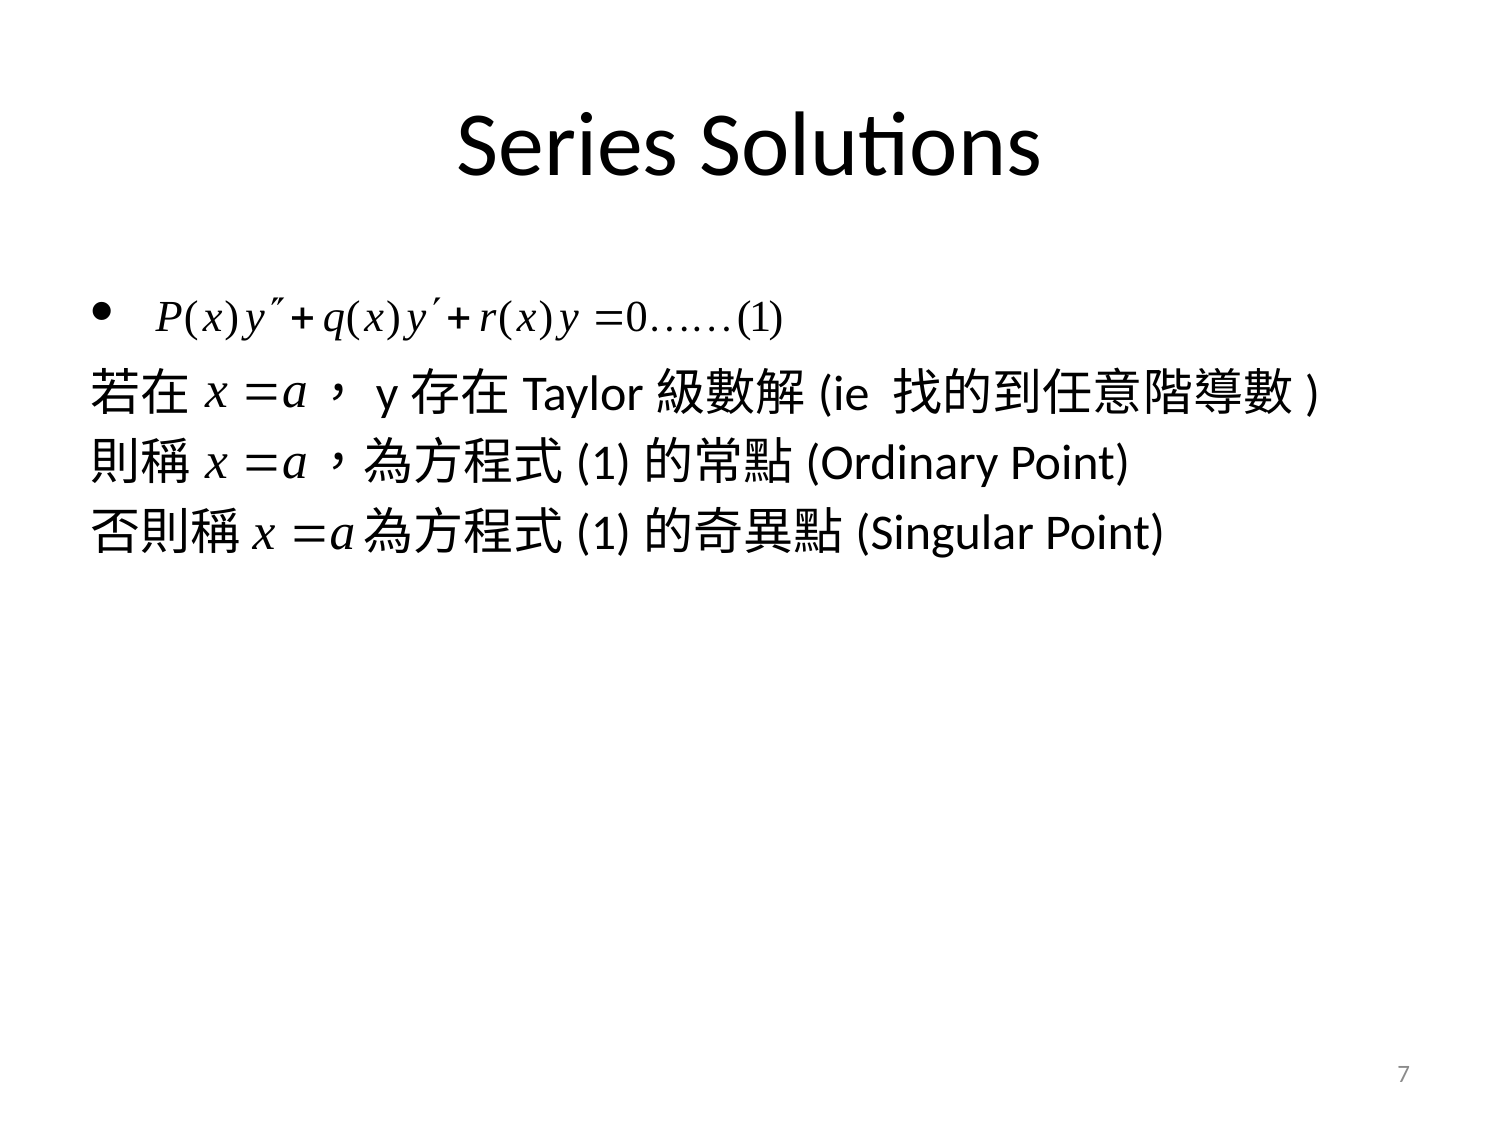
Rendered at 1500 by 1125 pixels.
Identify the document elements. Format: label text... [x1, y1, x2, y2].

title Series Solutions [75, 45, 1425, 233]
list 若在 ，y存在Taylor級數解(ie 找的到任意階導數) 則稱 ，為方程式(1)的常點(Ordinary Point) 否則稱 為方程式(1)的奇異點(Singular Point) [75, 262, 1425, 1005]
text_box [241, 514, 367, 563]
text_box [147, 290, 794, 350]
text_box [194, 373, 320, 421]
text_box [194, 444, 320, 493]
slide_number 7 [1074, 1042, 1425, 1103]
